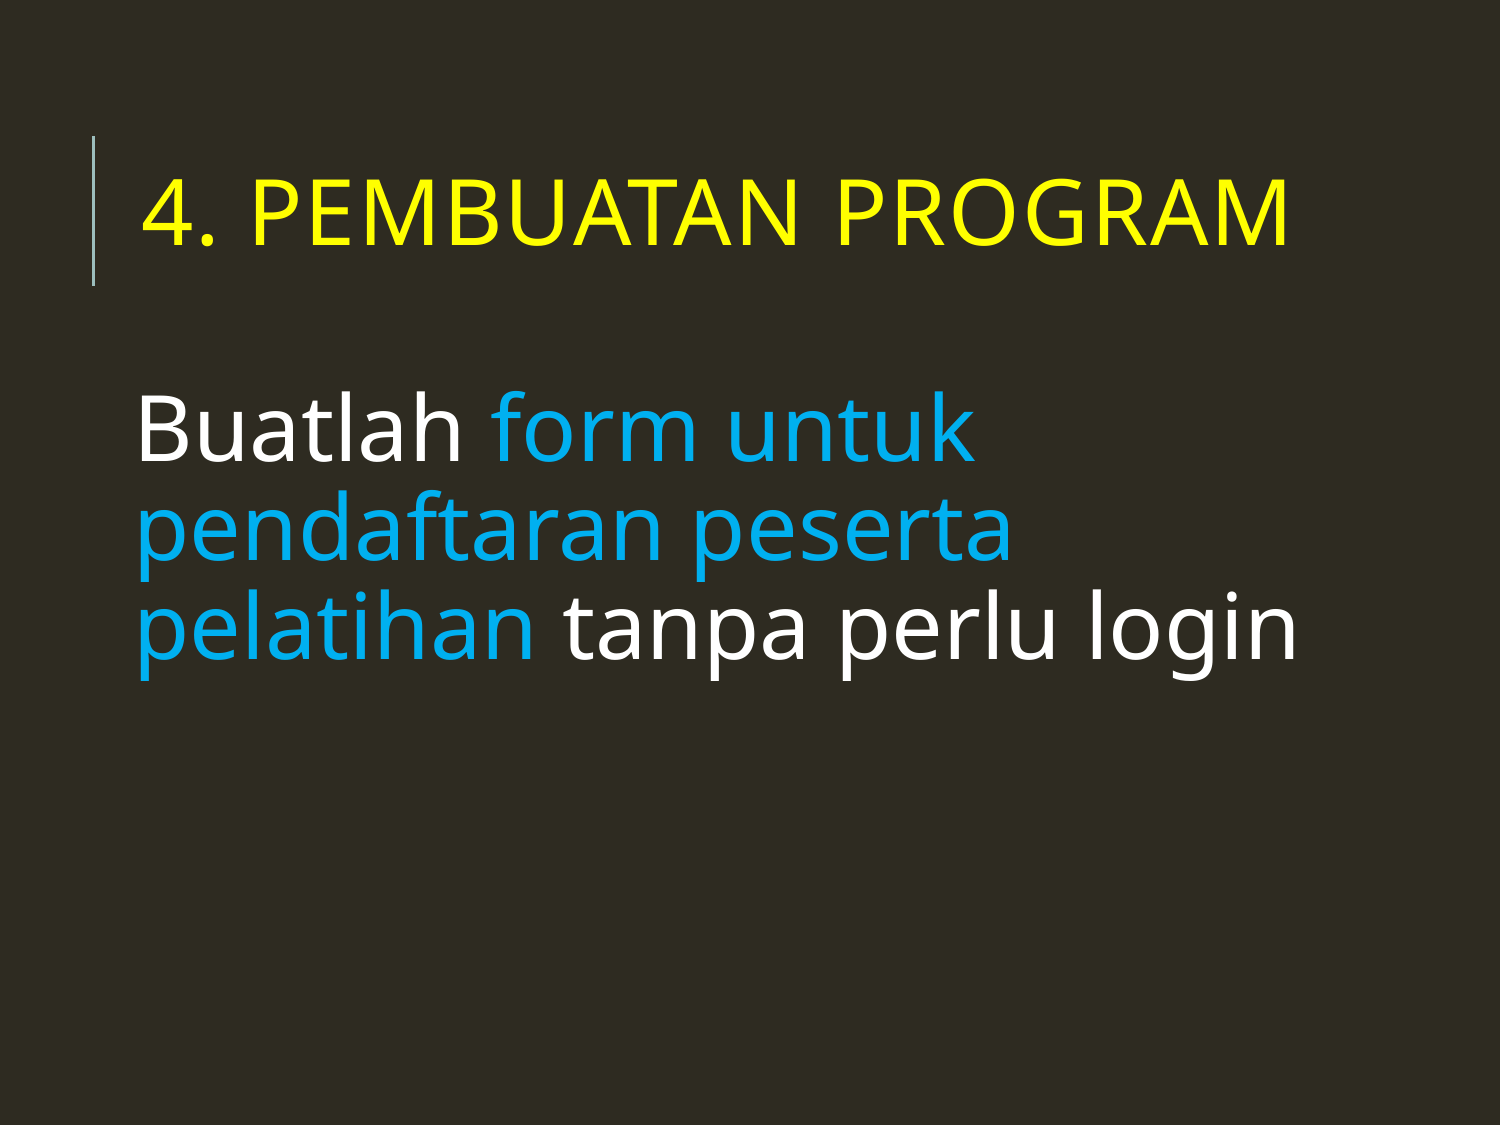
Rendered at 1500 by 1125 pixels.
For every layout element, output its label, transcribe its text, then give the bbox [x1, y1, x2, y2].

title 4. Pembuatan Program [126, 96, 1322, 342]
list Buatlah form untuk pendaftaran peserta pelatihan tanpa perlu login [126, 375, 1322, 1035]
